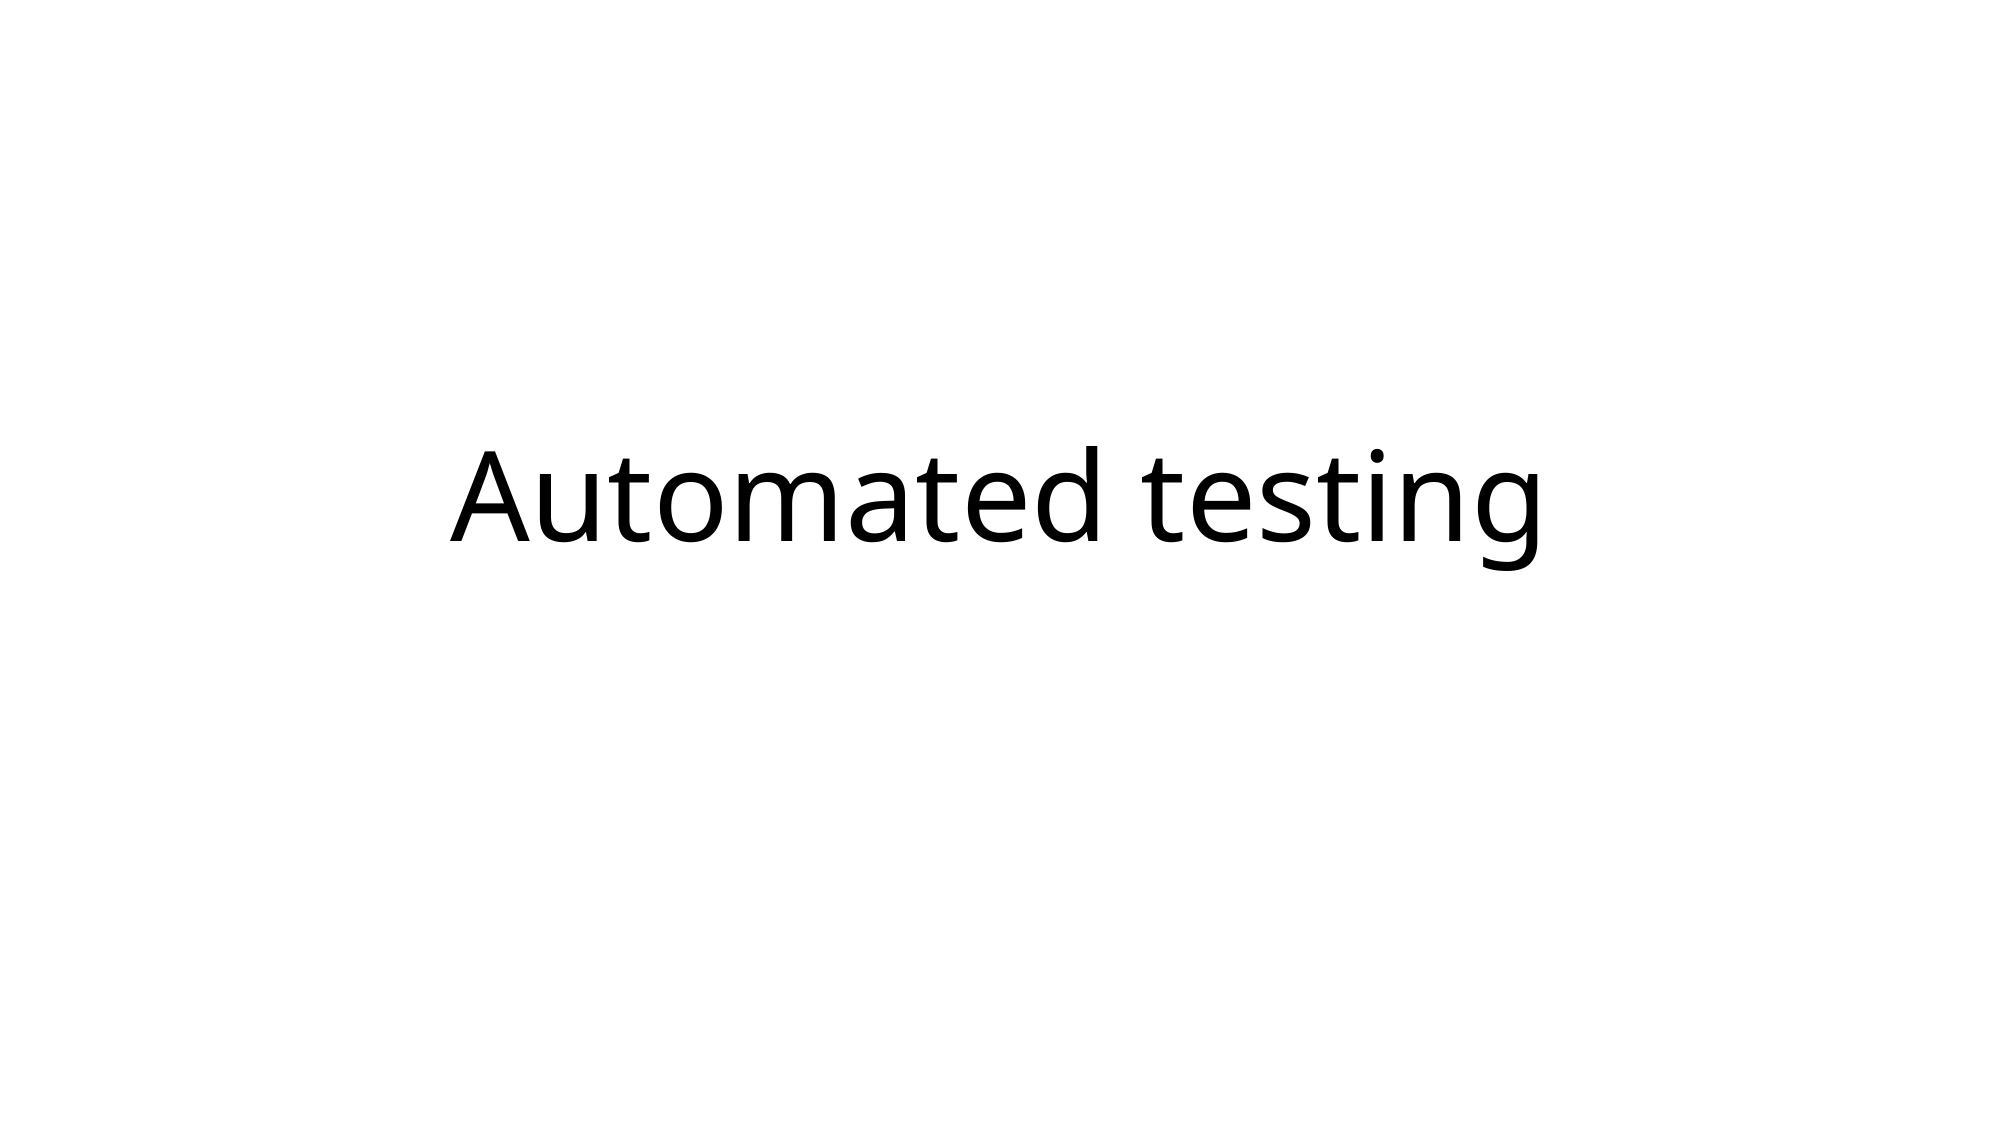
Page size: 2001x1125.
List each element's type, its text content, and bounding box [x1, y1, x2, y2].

title Automated testing [249, 184, 1750, 576]
